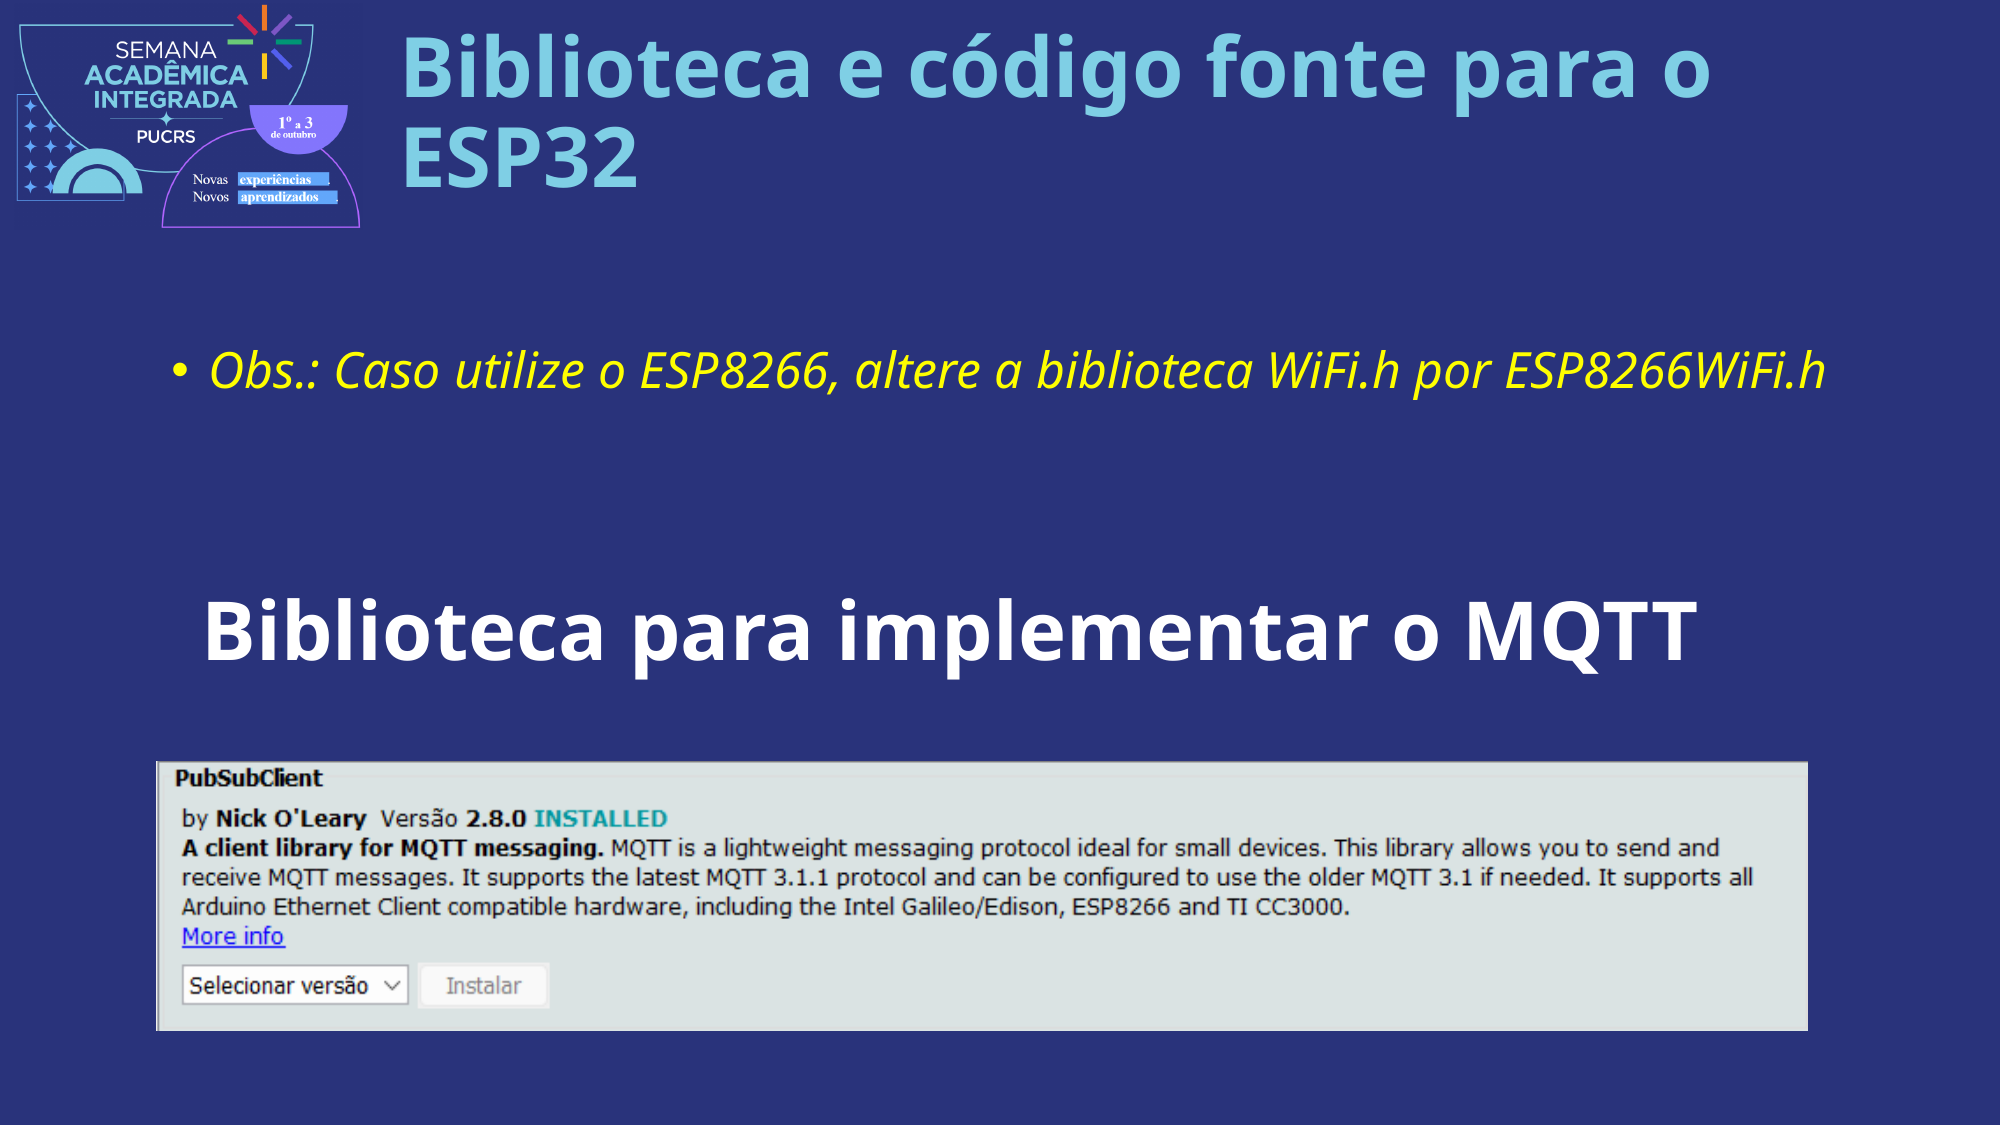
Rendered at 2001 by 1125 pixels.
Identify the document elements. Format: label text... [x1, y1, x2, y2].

picture [156, 760, 1808, 1032]
title Biblioteca e código fonte para o ESP32 [384, 7, 1942, 225]
list Obs.: Caso utilize o ESP8266, altere a biblioteca WiFi.h por ESP8266WiFi.h [36, 337, 1964, 442]
picture [14, 3, 363, 230]
text_box Biblioteca para implementar o MQTT [143, 581, 1759, 687]
